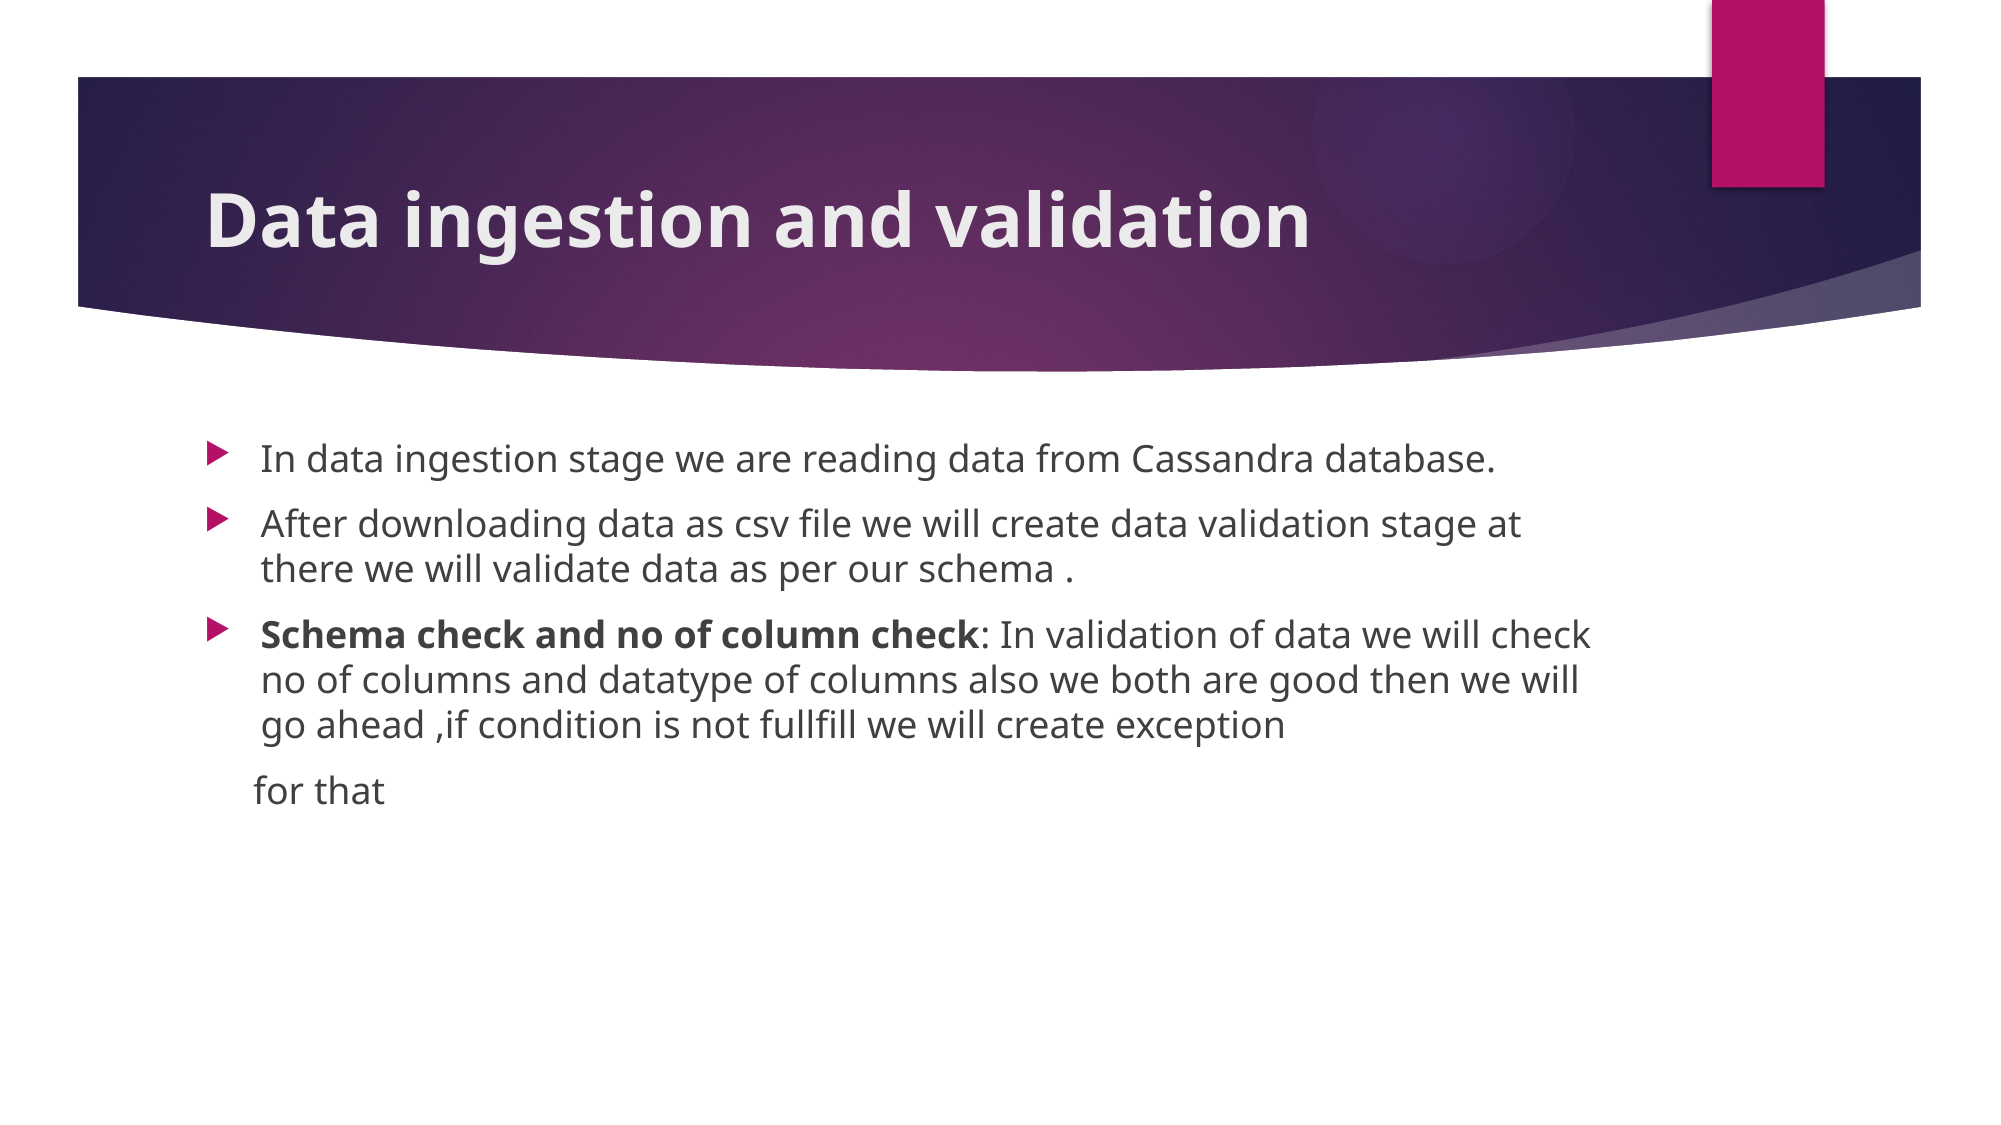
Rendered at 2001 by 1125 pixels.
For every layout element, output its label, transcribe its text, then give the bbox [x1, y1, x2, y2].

list In data ingestion stage we are reading data from Cassandra database. After downloading data as csv file we will create data validation stage at there we will validate data as per our schema . Schema check and no of column check: In validation of data we will check no of columns and datatype of columns also we both are good then we will go ahead ,if condition is not fullfill we will create exception for that [189, 427, 1638, 988]
title Data ingestion and validation [189, 159, 1627, 276]
